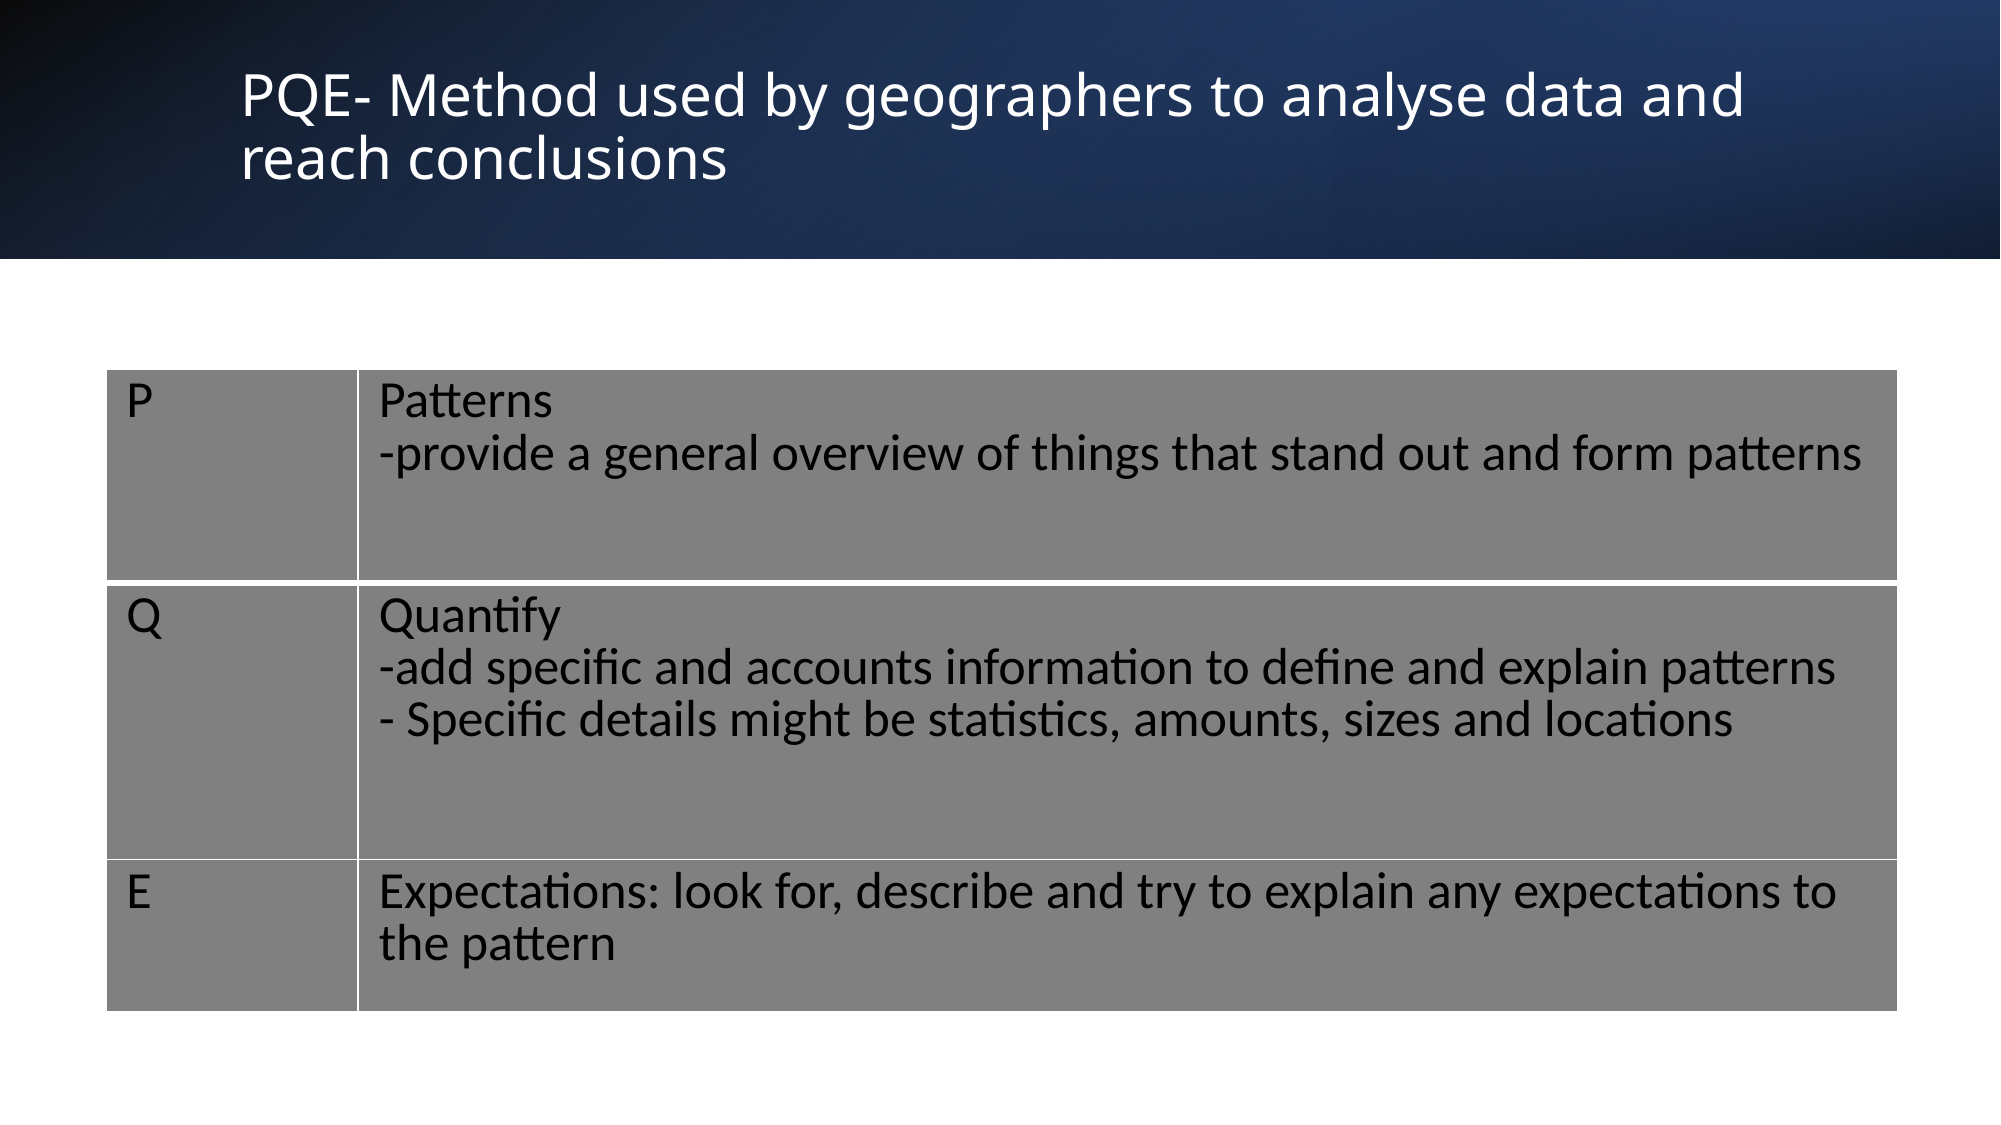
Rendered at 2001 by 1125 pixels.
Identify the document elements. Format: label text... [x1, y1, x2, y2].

text_box [0, 260, 2000, 1125]
table_header P [107, 370, 357, 580]
text_box [0, 0, 2000, 260]
table_cell Q [107, 586, 357, 859]
title PQE- Method used by geographers to analyse data and reach conclusions [225, 57, 1873, 202]
table_cell Expectations: look for, describe and try to explain any expectations to the pattern [359, 860, 1897, 1011]
table_cell E [107, 860, 357, 1011]
table_header Patterns -provide a general overview of things that stand out and form patterns [359, 370, 1897, 580]
table_cell Quantify -add specific and accounts information to define and explain patterns - Specific details might be statistics, amounts, sizes and locations [359, 586, 1897, 859]
